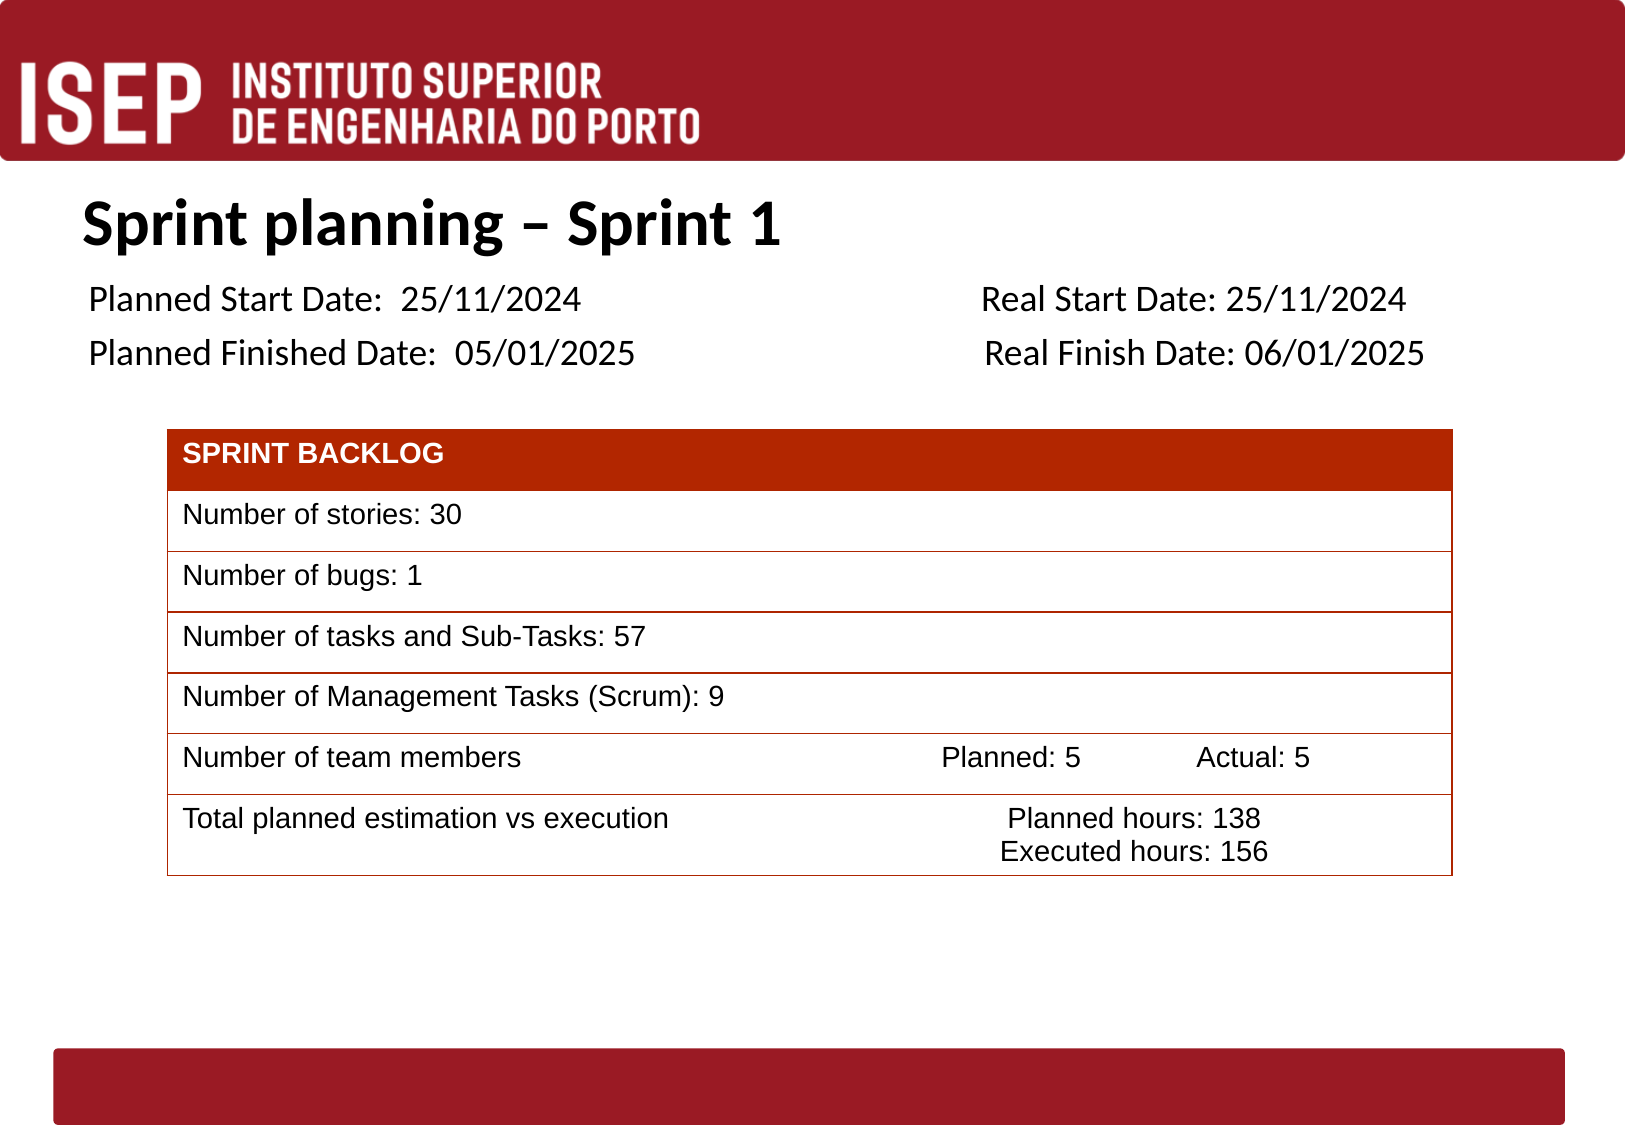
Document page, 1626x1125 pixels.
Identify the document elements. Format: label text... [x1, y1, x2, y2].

table_header [817, 430, 1451, 490]
text_box Planned Start Date: 25/11/2024 Real Start Date: 25/11/2024 Planned Finished Date: 05/01/2025 Real Finish Date: 06/01/2025 [73, 266, 1557, 384]
table_cell Planned hours: 138 Executed hours: 156 [817, 795, 1451, 875]
table_cell [817, 491, 1451, 551]
table_cell [817, 552, 1451, 611]
table_cell Number of bugs: 1 [168, 552, 817, 611]
table_header SPRINT BACKLOG [168, 430, 817, 490]
table_cell Number of Management Tasks (Scrum): 9 [168, 674, 817, 733]
table_cell Number of team members [168, 734, 817, 794]
picture [0, 0, 1625, 162]
table_cell Number of tasks and Sub-Tasks: 57 [168, 613, 817, 672]
title Sprint planning – Sprint 1 [67, 164, 1552, 258]
table_cell Total planned estimation vs execution [168, 795, 817, 875]
table_cell [817, 613, 1451, 672]
table_cell Number of stories: 30 [168, 491, 817, 551]
table_cell Planned: 5 Actual: 5 [817, 734, 1451, 794]
table_cell [817, 674, 1451, 733]
